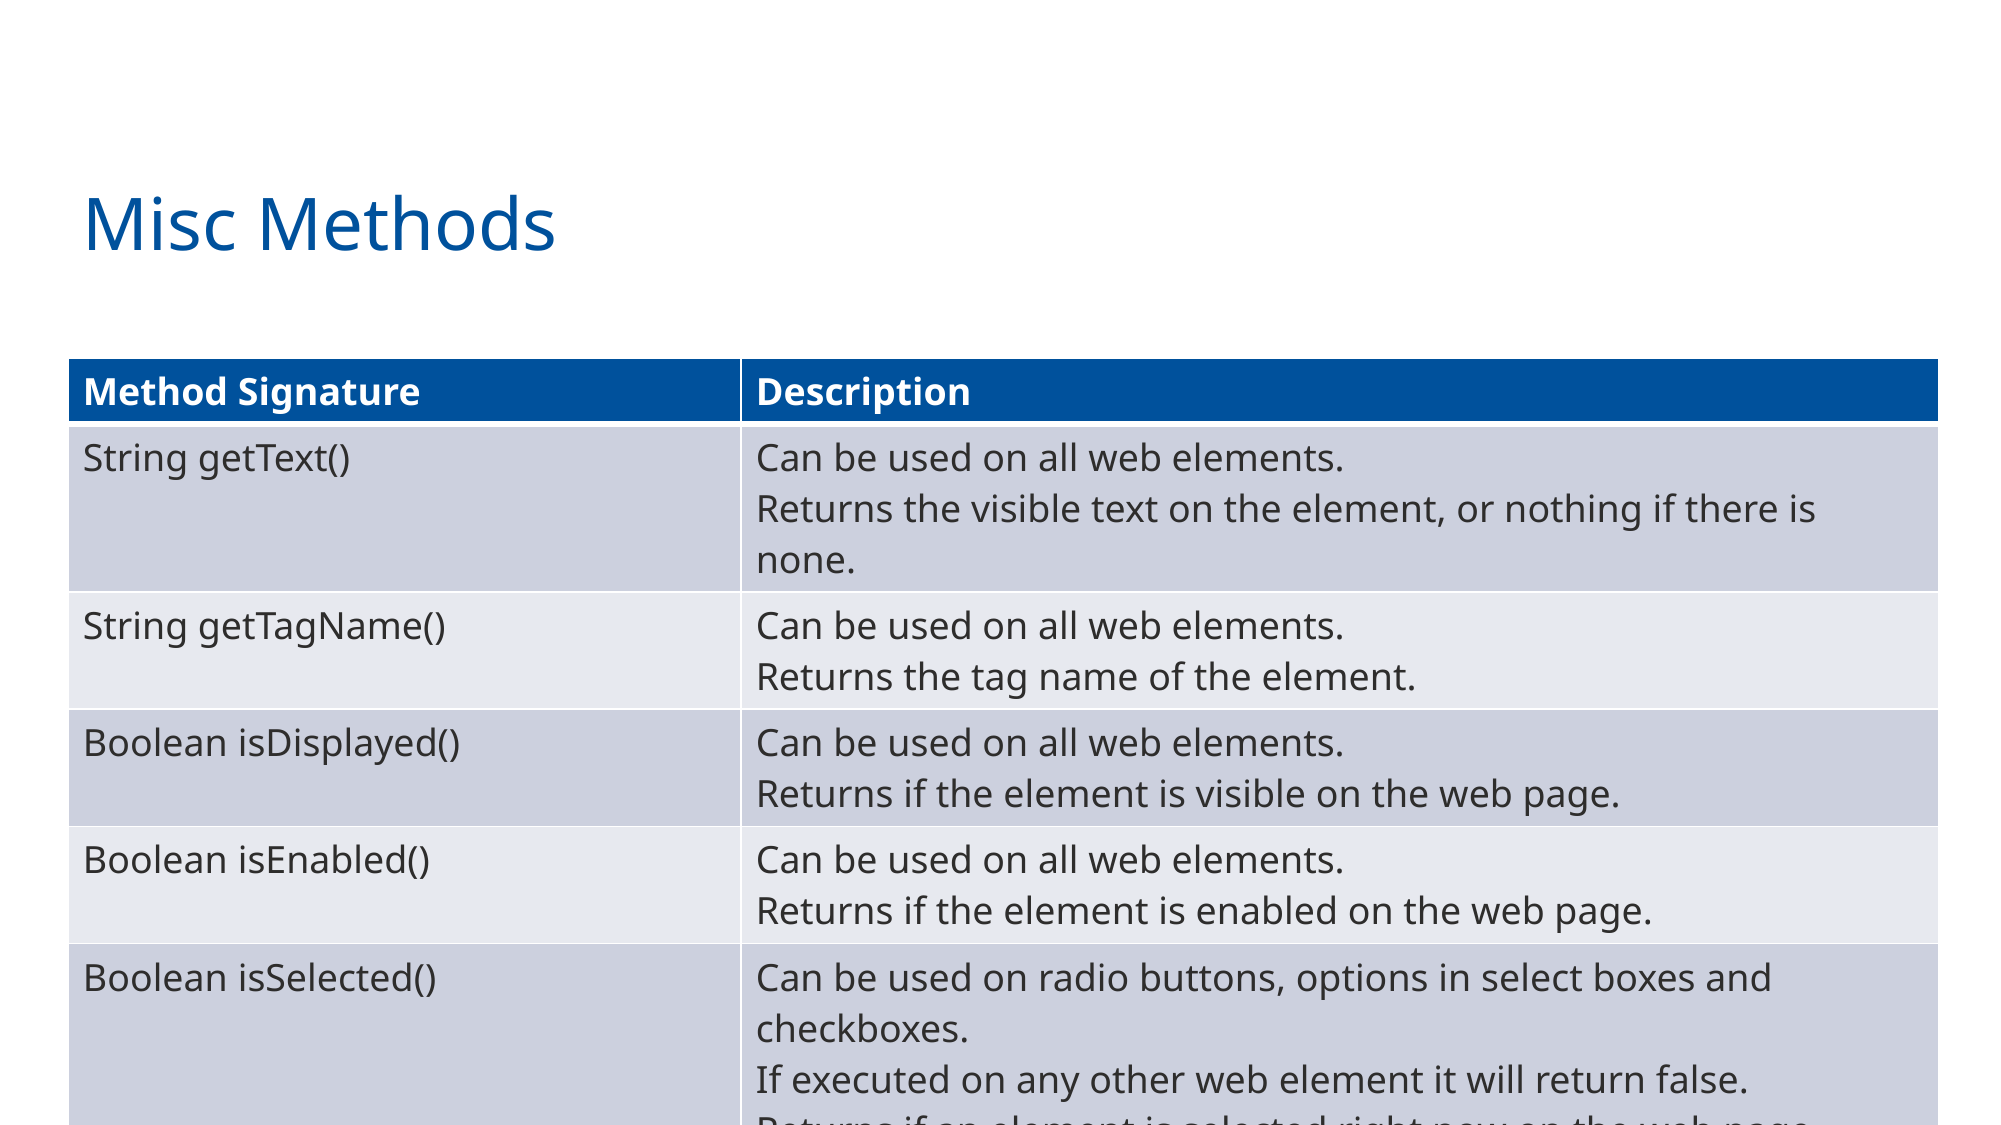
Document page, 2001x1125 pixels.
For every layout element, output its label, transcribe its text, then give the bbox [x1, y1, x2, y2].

table_cell Boolean isEnabled() [69, 827, 740, 943]
table_cell Boolean isSelected() [69, 944, 740, 1125]
table_cell Can be used on all web elements. Returns the visible text on the element, or nothing if there is none. [742, 427, 1938, 591]
table_cell String getTagName() [69, 593, 740, 708]
table_cell String getText() [69, 427, 740, 591]
table_cell Can be used on radio buttons, options in select boxes and checkboxes. If executed on any other web element it will return false. Returns if an element is selected right now on the web page. [742, 944, 1938, 1125]
title Misc Methods [67, 170, 1565, 273]
table_cell Can be used on all web elements. Returns if the element is visible on the web page. [742, 710, 1938, 826]
table_cell Boolean isDisplayed() [69, 710, 740, 826]
table_header Method Signature [69, 359, 740, 421]
table_cell Can be used on all web elements. Returns the tag name of the element. [742, 593, 1938, 708]
table_header Description [742, 359, 1938, 421]
table_cell Can be used on all web elements. Returns if the element is enabled on the web page. [742, 827, 1938, 943]
